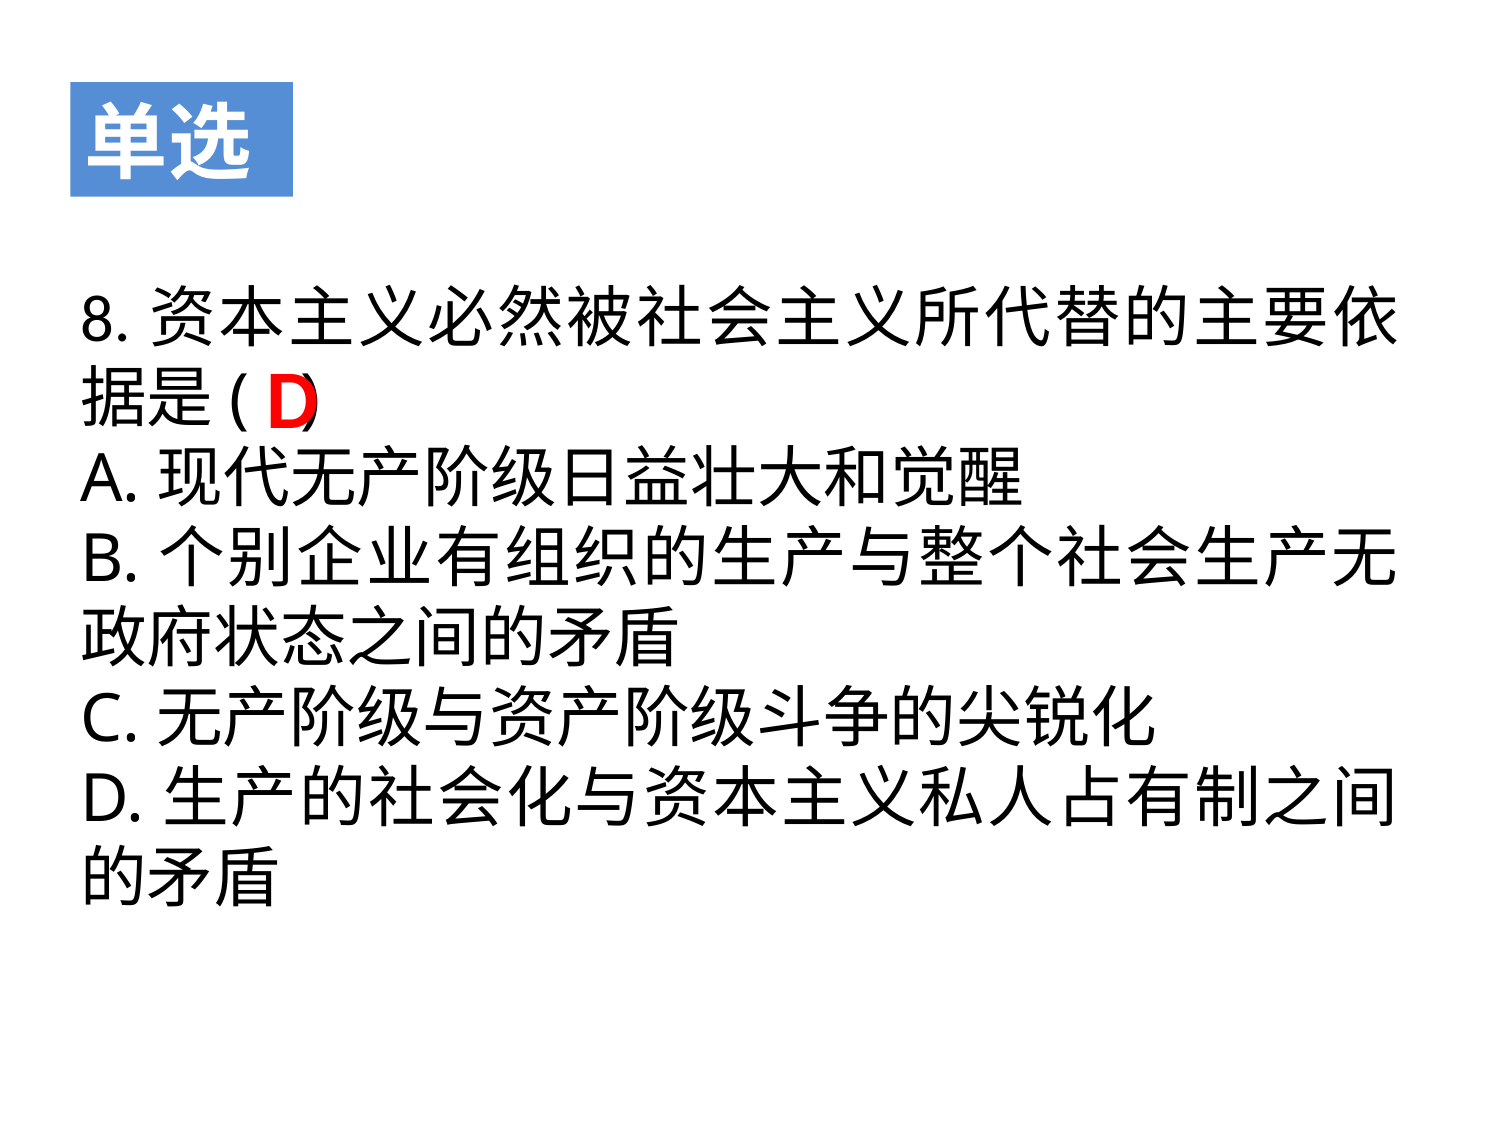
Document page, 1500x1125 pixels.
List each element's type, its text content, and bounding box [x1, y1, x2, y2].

list 8.资本主义必然被社会主义所代替的主要依据是( ) A.现代无产阶级日益壮大和觉醒 B.个别企业有组织的生产与整个社会生产无政府状态之间的矛盾 C.无产阶级与资产阶级斗争的尖锐化 D.生产的社会化与资本主义私人占有制之间的矛盾 [64, 267, 1415, 1010]
text_box D [251, 338, 334, 454]
text_box 单选 [70, 82, 293, 197]
